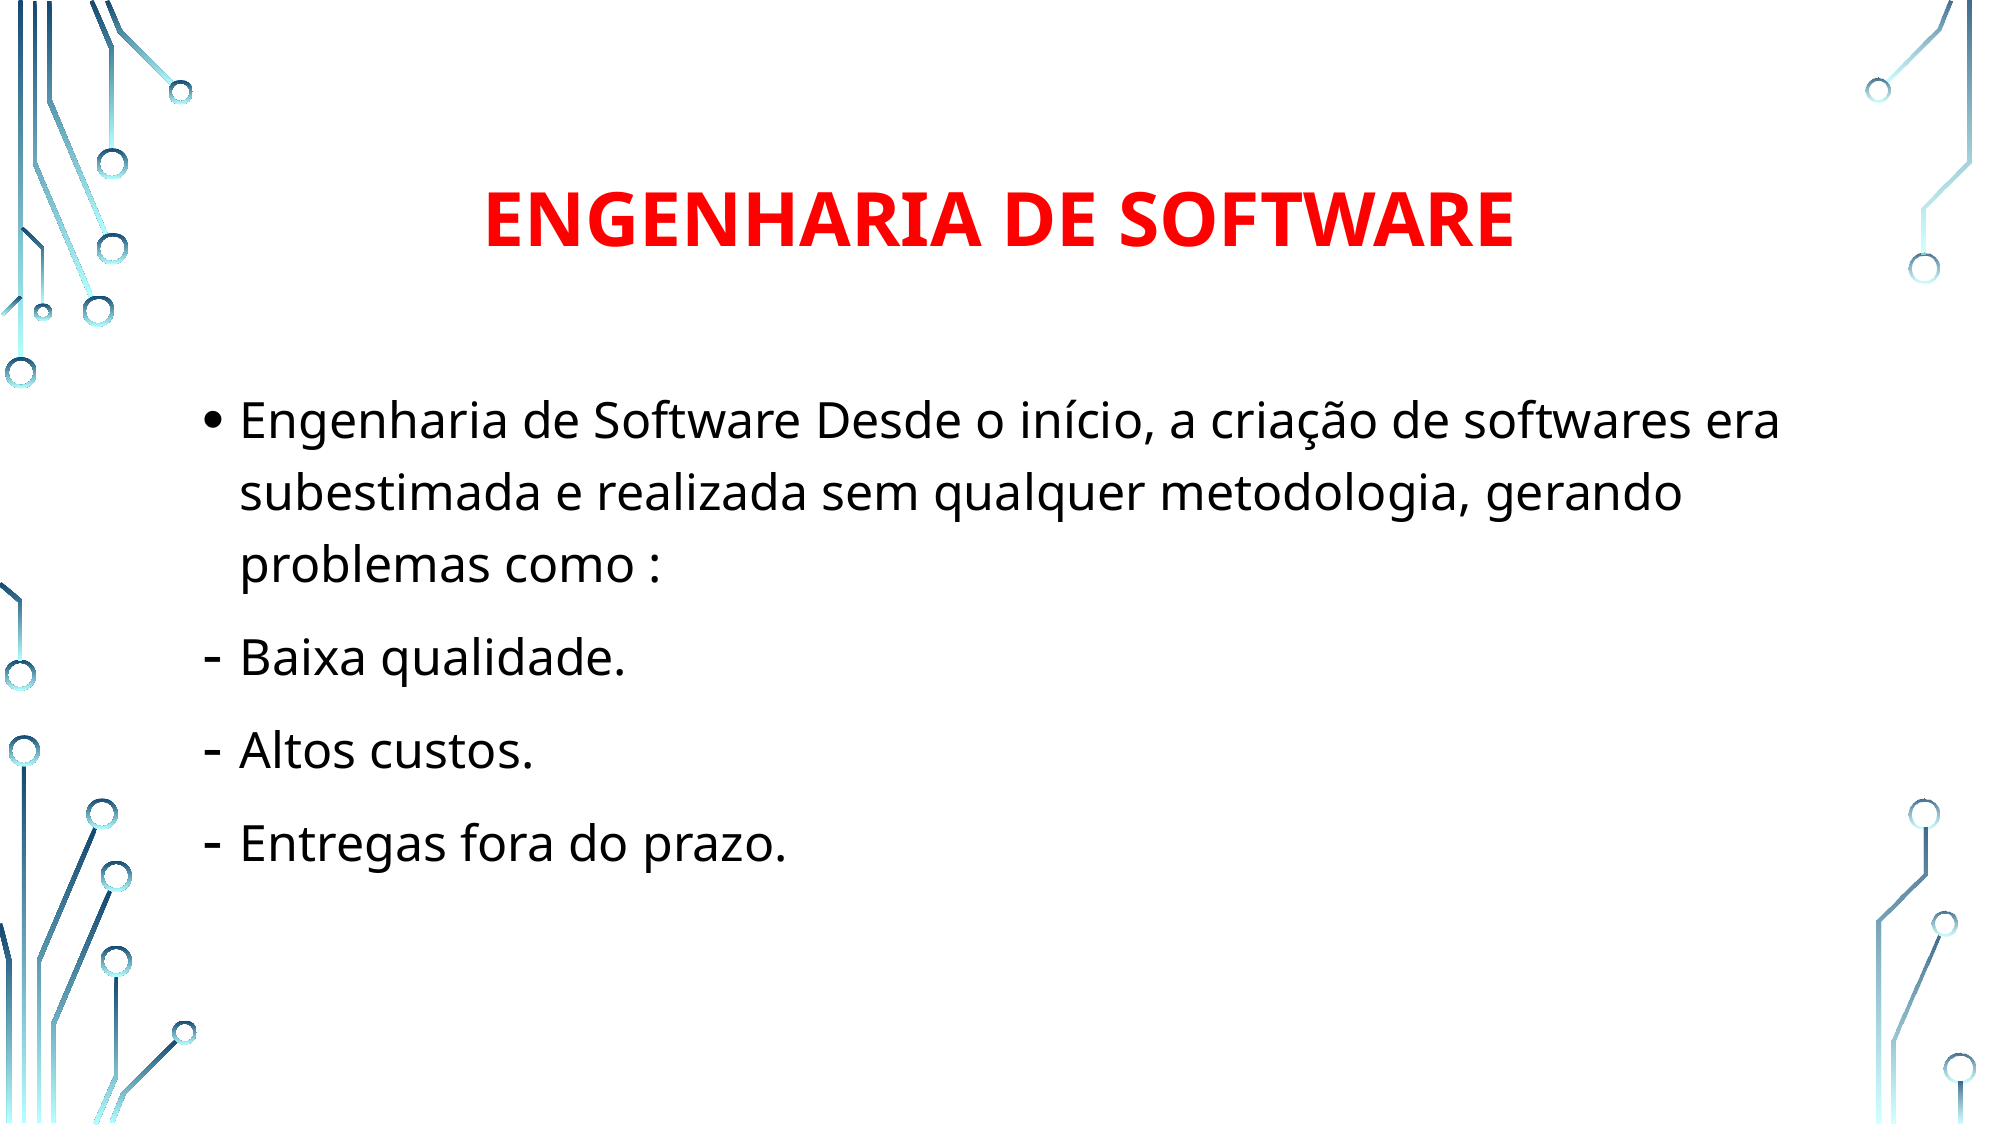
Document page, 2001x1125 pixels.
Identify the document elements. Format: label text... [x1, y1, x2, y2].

list Engenharia de Software Desde o início, a criação de softwares era subestimada e realizada sem qualquer metodologia, gerando problemas como : Baixa qualidade. Altos custos. Entregas fora do prazo. [187, 369, 1813, 950]
title ENGENHARIA DE SOFTWARE [187, 101, 1813, 344]
